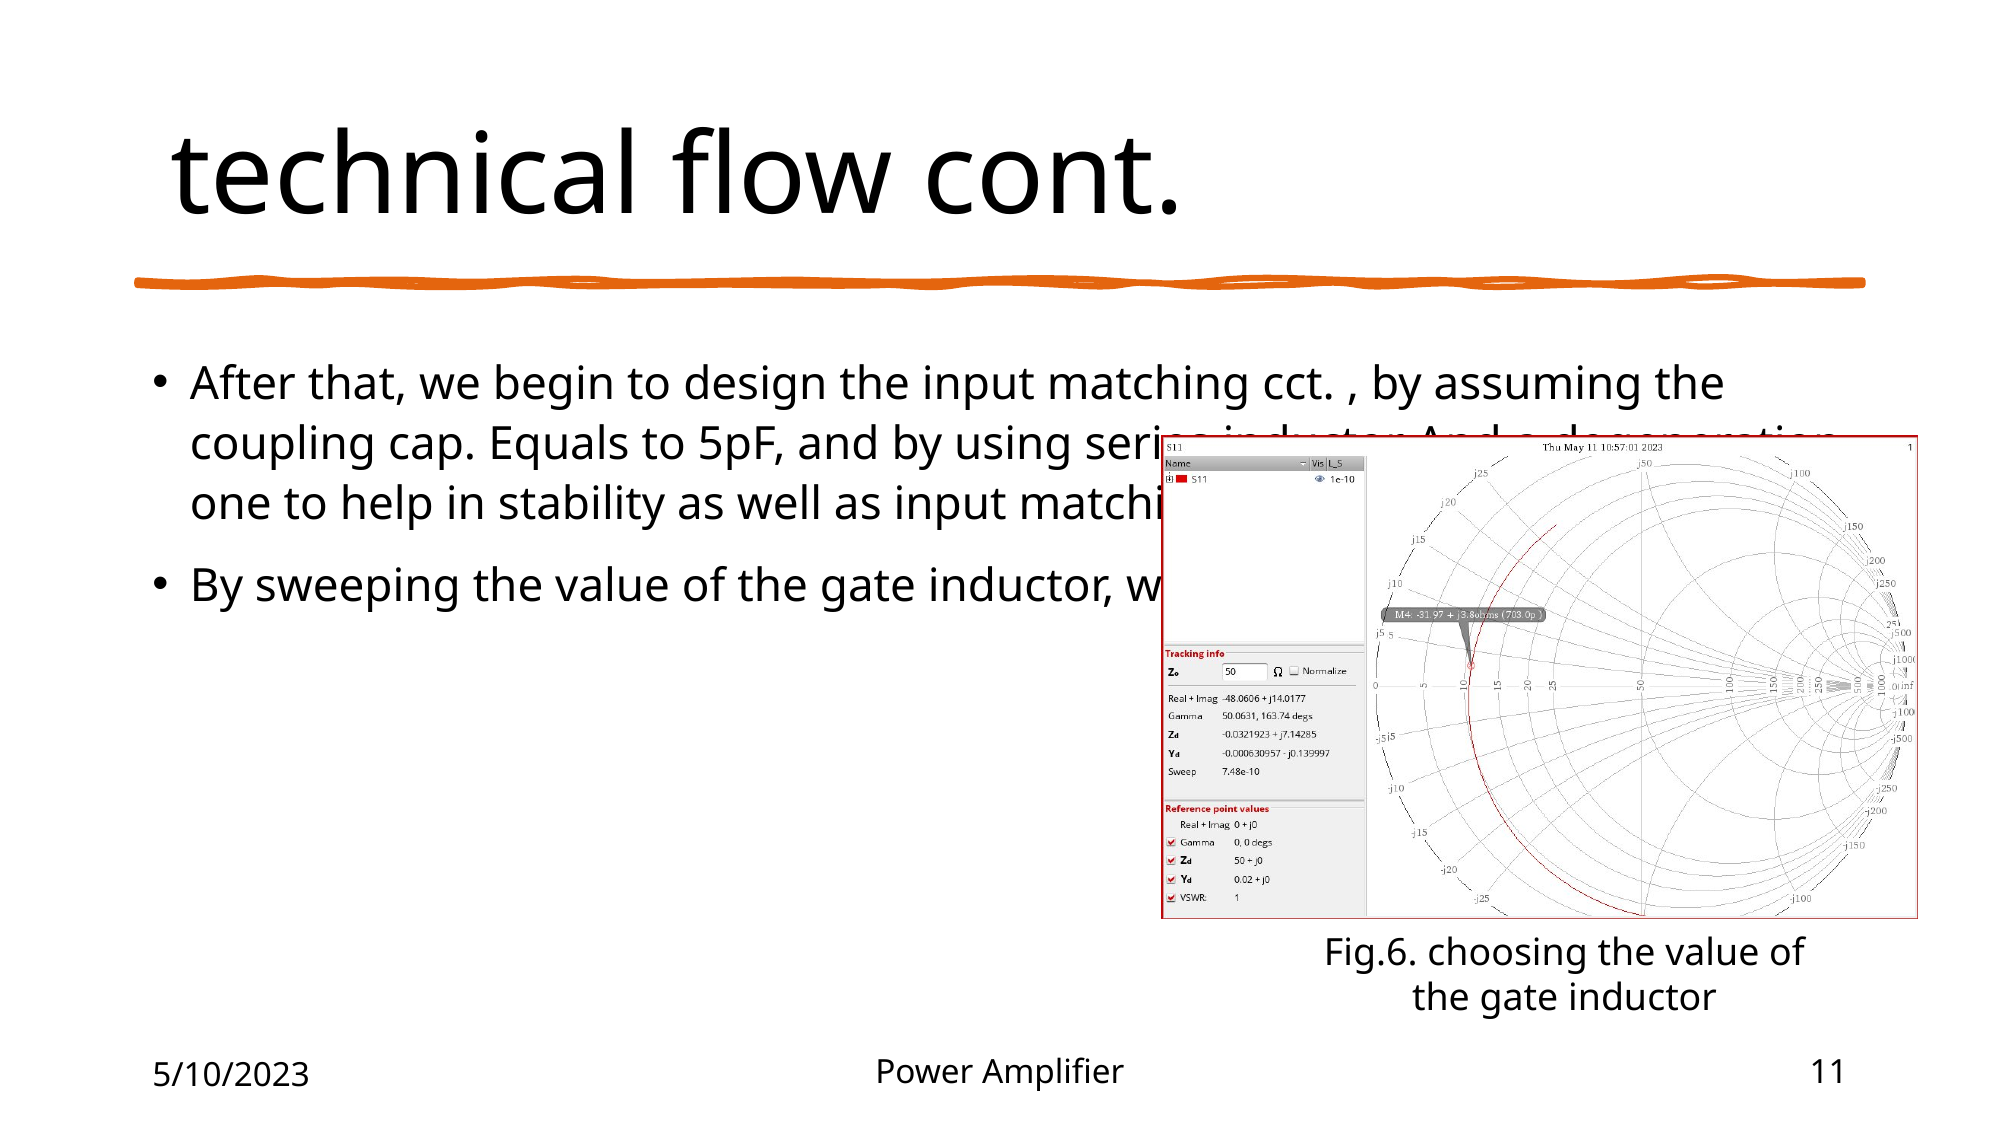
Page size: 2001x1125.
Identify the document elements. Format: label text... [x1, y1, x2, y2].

picture [1161, 435, 1918, 919]
list After that, we begin to design the input matching cct. , by assuming the coupling cap. Equals to 5pF, and by using series inductor And a degeneration one to help in stability as well as input matching. By sweeping the value of the gate inductor, we choose the value of 700pH [137, 340, 1893, 1014]
footer Power Amplifier [662, 1042, 1338, 1103]
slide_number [137, 1042, 588, 1103]
text_box Fig.6. choosing the value of the gate inductor [1276, 920, 1853, 1025]
slide_number 11 [1412, 1042, 1863, 1103]
title technical flow cont. [126, 59, 1851, 278]
